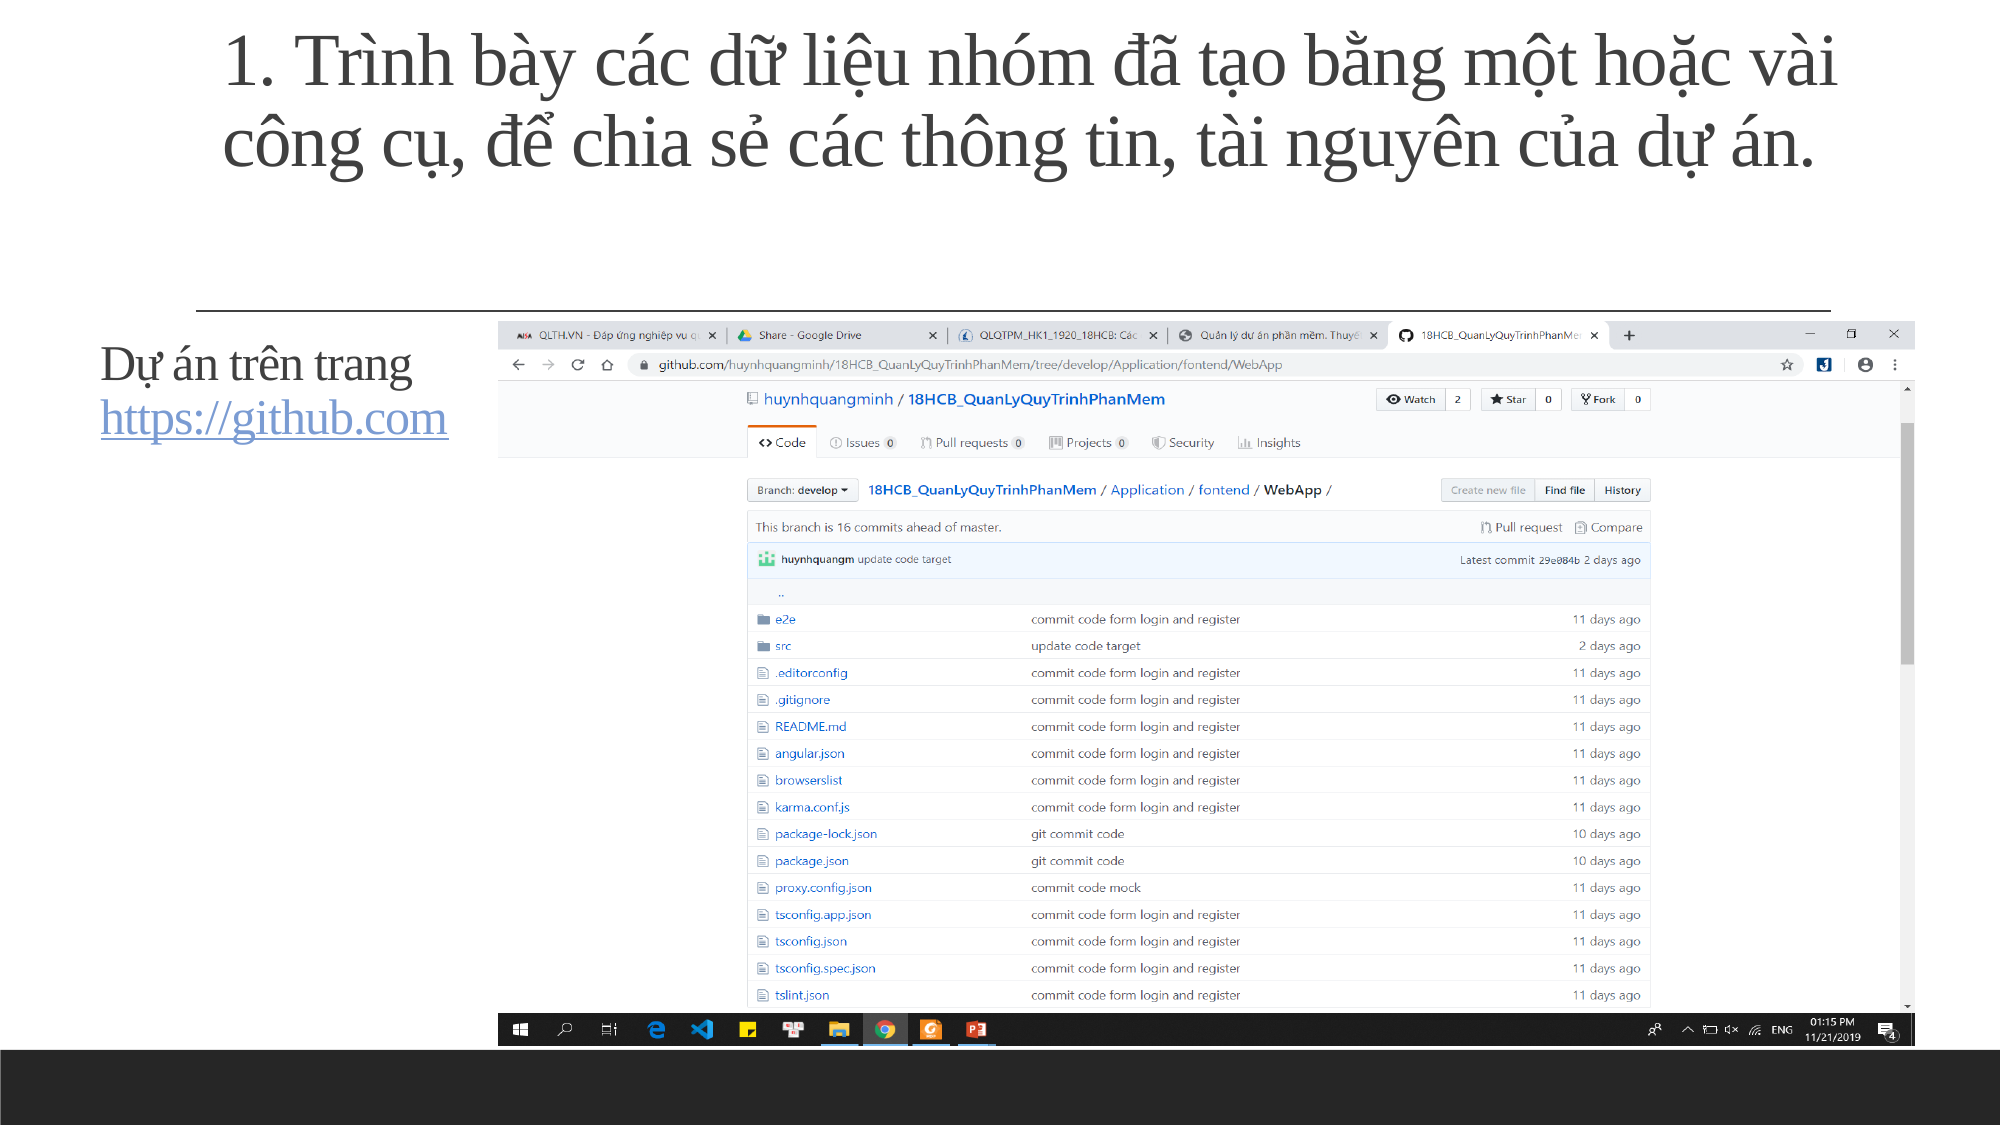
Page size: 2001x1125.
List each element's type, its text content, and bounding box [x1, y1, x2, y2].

text_box Dự án trên trang https://github.com [85, 321, 477, 453]
title 1. Trình bày các dữ liệu nhóm đã tạo bằng một hoặc vài công cụ, để chia sẻ các thông tin, tài nguyên của dự án. [207, 18, 1858, 191]
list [498, 320, 1916, 1047]
